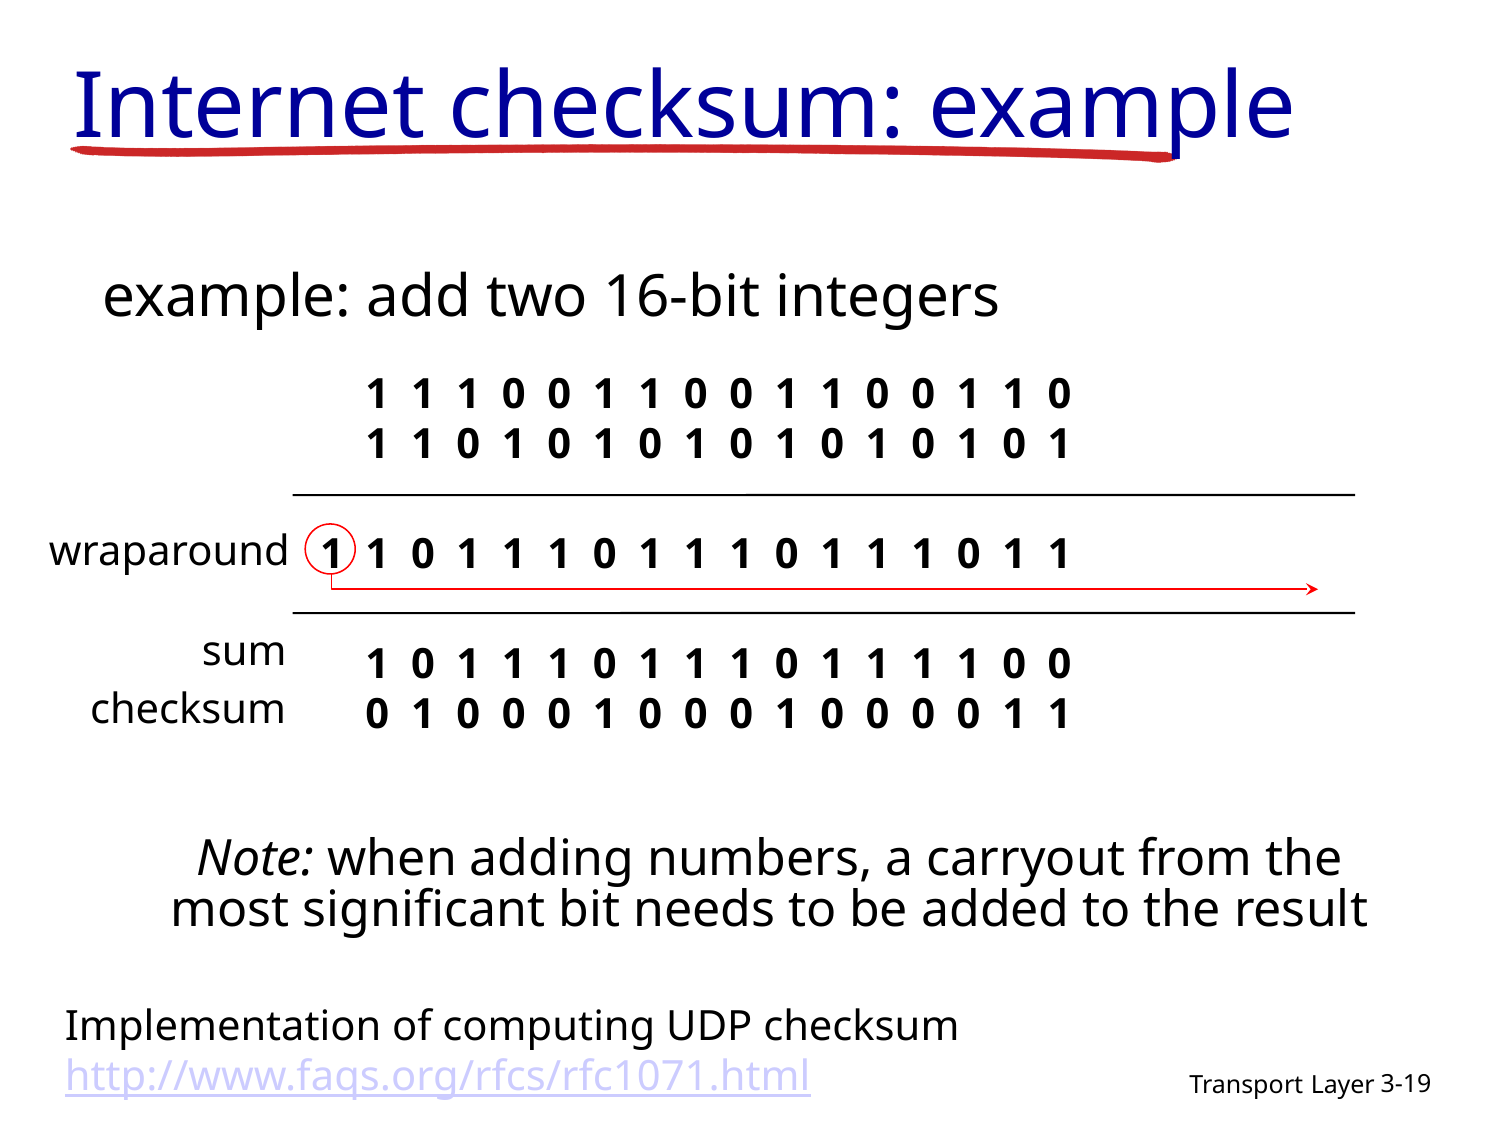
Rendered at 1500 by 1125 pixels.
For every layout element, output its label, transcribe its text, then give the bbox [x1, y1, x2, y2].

text_box wraparound [34, 516, 305, 582]
slide_number 3-19 [1365, 1059, 1477, 1106]
list example: add two 16-bit integers [87, 229, 1363, 680]
title Internet checksum: example [58, 44, 1334, 158]
picture [65, 139, 1191, 168]
text_box 1 1 1 1 0 0 1 1 0 0 1 1 0 0 1 1 0 1 1 1 0 1 0 1 0 1 0 1 0 1 0 1 0 1 1 1 0 1 1 1 0 1 1 1 0 1 1 1 0 1 1 1 1 0 1 1 1 0 1 1 1 0 1 1 1 1 0 0 1 0 1 0 0 0 1 0 0 0 1 0 0 0 0 1 1 [305, 359, 1356, 495]
text_box Note: when adding numbers, a carryout from the most significant bit needs to be added to the result [139, 827, 1401, 1004]
text_box [305, 523, 356, 574]
text_box sum [187, 616, 302, 674]
text_box 1 1 1 1 0 0 1 1 0 0 1 1 0 0 1 1 0 1 1 1 0 1 0 1 0 1 0 1 0 1 0 1 0 1 1 1 0 1 1 1 0 1 1 1 0 1 1 1 0 1 1 1 1 0 1 1 1 0 1 1 1 0 1 1 1 1 0 0 1 0 1 0 0 0 1 0 0 0 1 0 0 0 0 1 1 [305, 496, 1356, 745]
footer Transport Layer [1163, 1056, 1391, 1105]
text_box Implementation of computing UDP checksum http://www.faqs.org/rfcs/rfc1071.html [49, 991, 1163, 1114]
text_box checksum [75, 674, 302, 739]
text_box [331, 574, 1319, 596]
